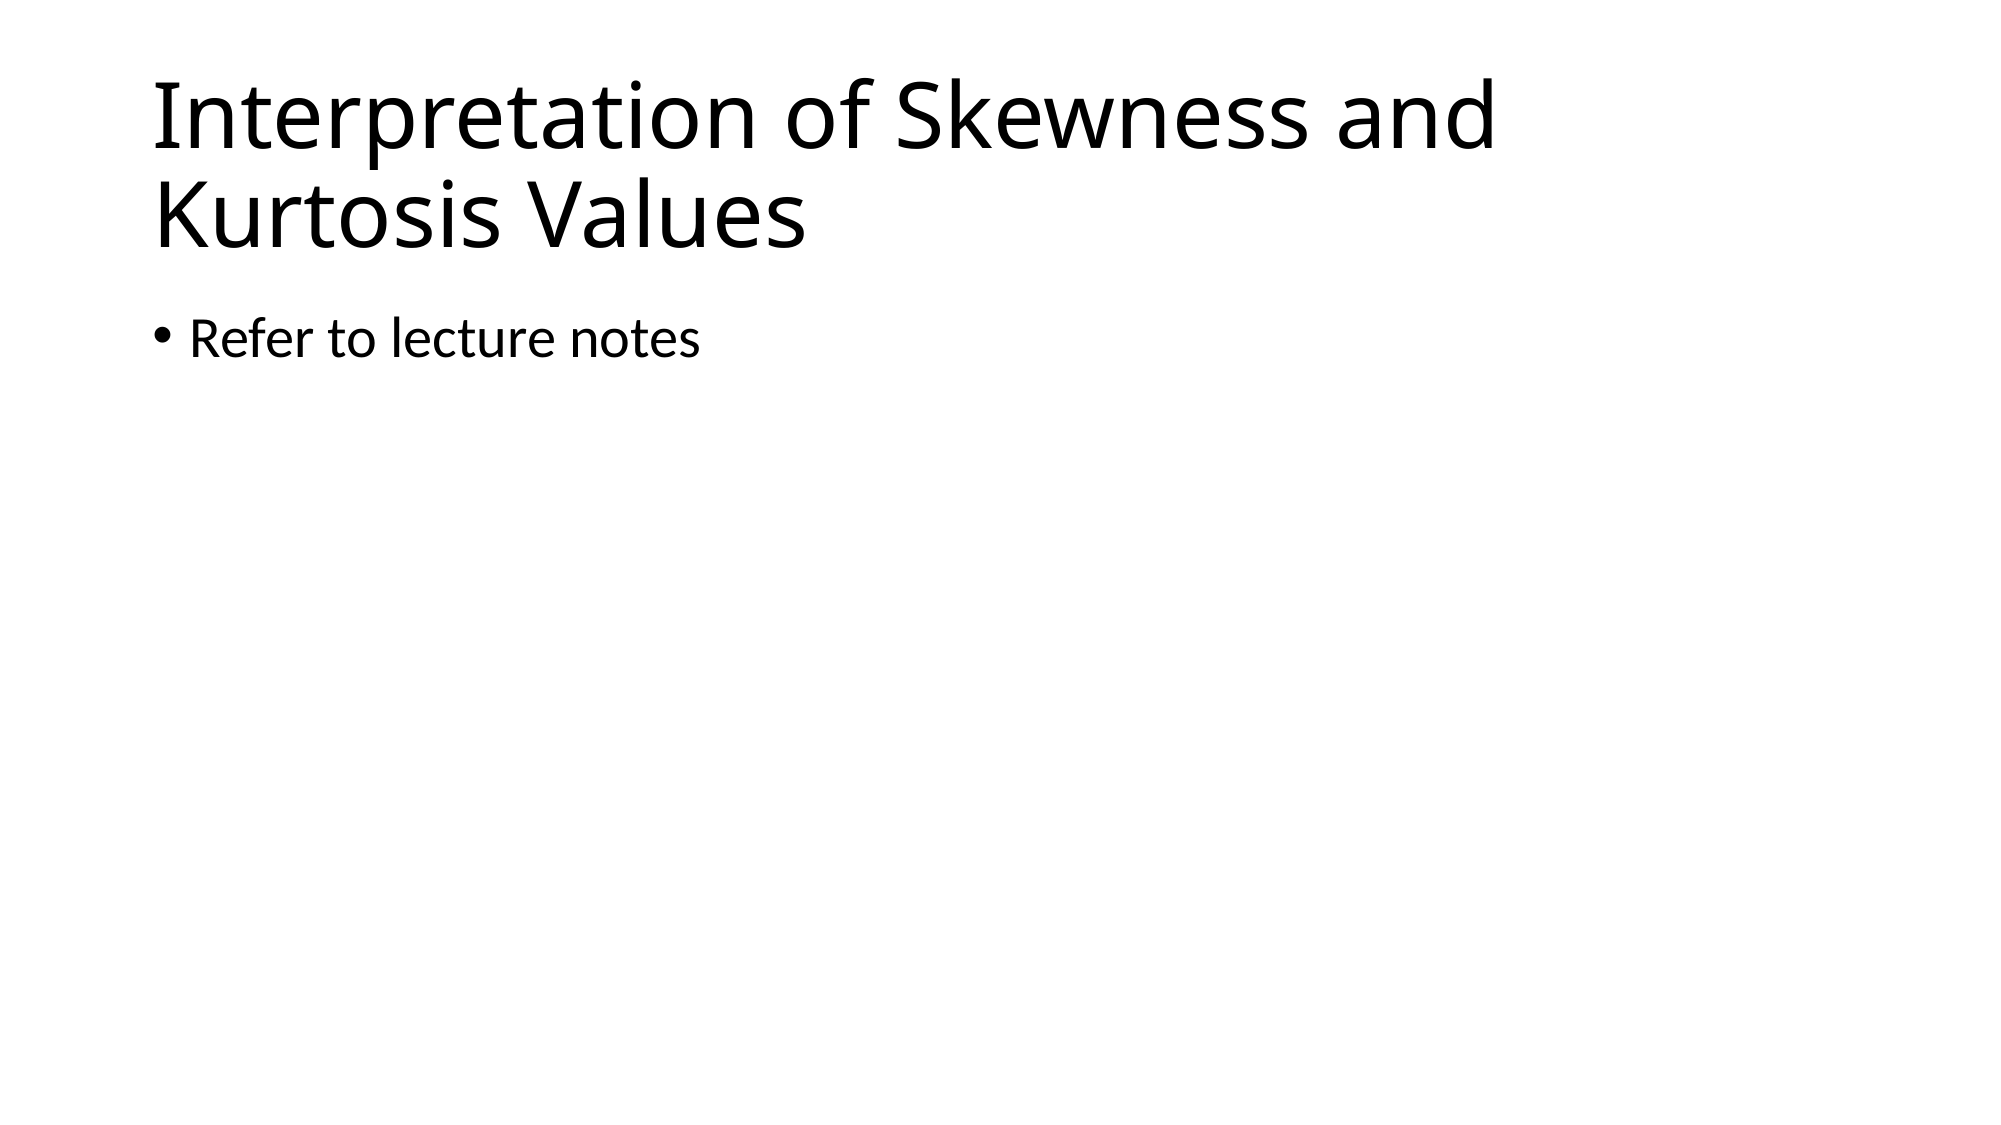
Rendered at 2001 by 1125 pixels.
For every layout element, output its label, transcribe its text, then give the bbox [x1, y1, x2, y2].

list Refer to lecture notes [137, 299, 1863, 1014]
title Interpretation of Skewness and Kurtosis Values [137, 59, 1863, 278]
